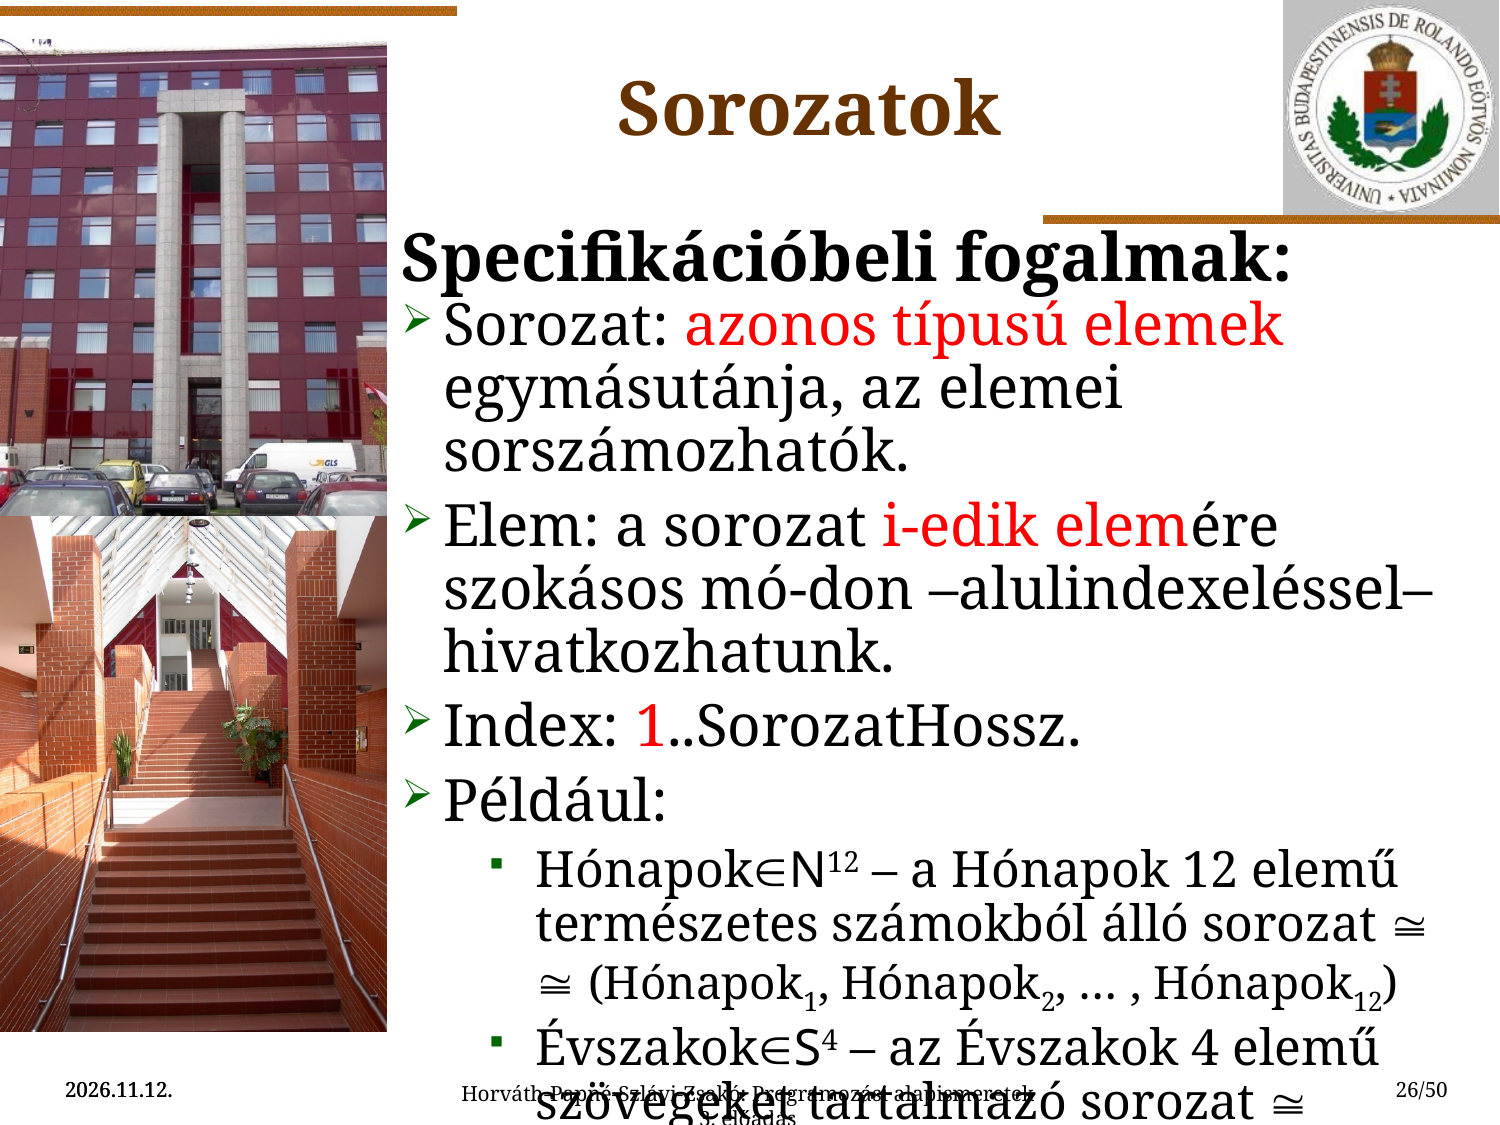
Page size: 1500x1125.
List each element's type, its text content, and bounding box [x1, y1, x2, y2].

list Specifikációbeli fogalmak: Sorozat: azonos típusú elemek egymásutánja, az elemei sorszámozhatók. Elem: a sorozat i-edik elemére szokásos mó-don –alulindexeléssel– hivatkozhatunk. Index: 1..SorozatHossz. Például: HónapokN12 – a Hónapok 12 elemű természetes számokból álló sorozat   (Hónapok1, Hónapok2, … , Hónapok12) ÉvszakokS4 – az Évszakok 4 elemű szövegeket tartalmazó sorozat   (Évszakok1, Évszakok2, Évszakok3, Évszakok4) [384, 216, 1500, 1070]
picture [0, 39, 387, 1032]
footer Horváth-Papné-Szlávi-Zsakó: Programozási alapismeretek 3. előadás [437, 1072, 1059, 1125]
text_box 26/50 [1149, 1070, 1463, 1125]
picture [1043, 0, 1500, 216]
title Sorozatok [384, 14, 1235, 197]
picture [0, 0, 457, 24]
text_box 2015.08.02. [49, 1069, 363, 1125]
